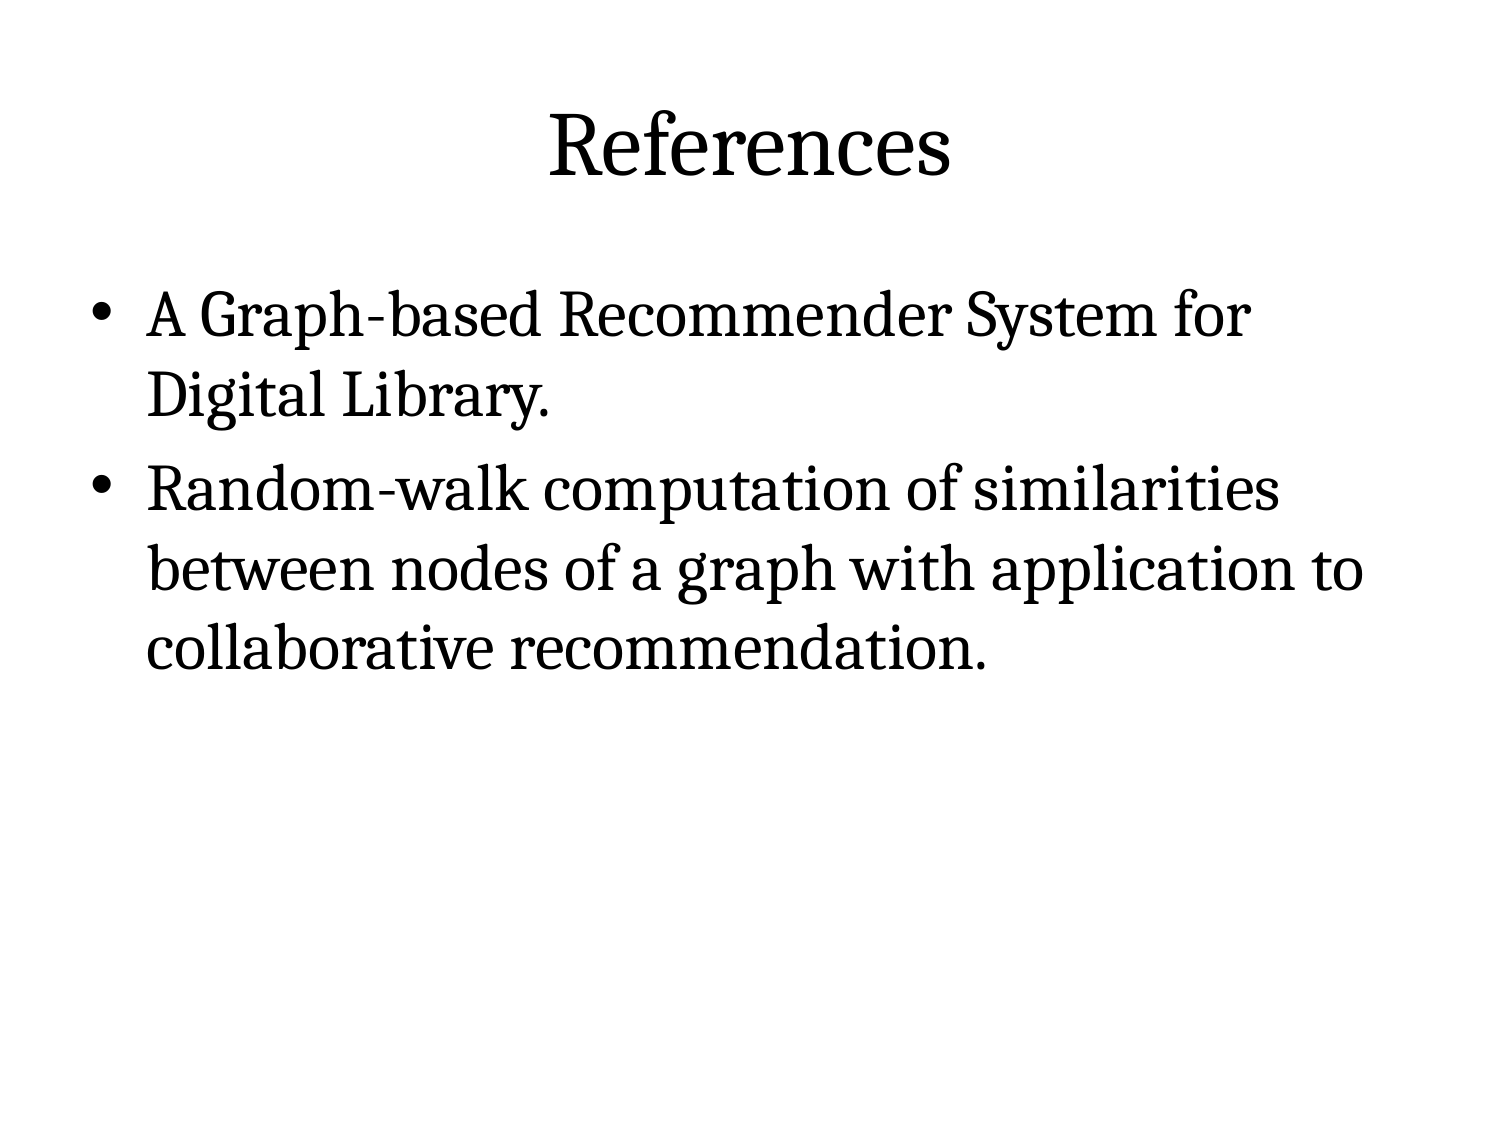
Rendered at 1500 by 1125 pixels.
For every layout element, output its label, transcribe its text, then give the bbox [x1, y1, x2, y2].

list A Graph-based Recommender System for Digital Library. Random-walk computation of similarities between nodes of a graph with application to collaborative recommendation. [75, 262, 1425, 1005]
title References [75, 45, 1425, 233]
